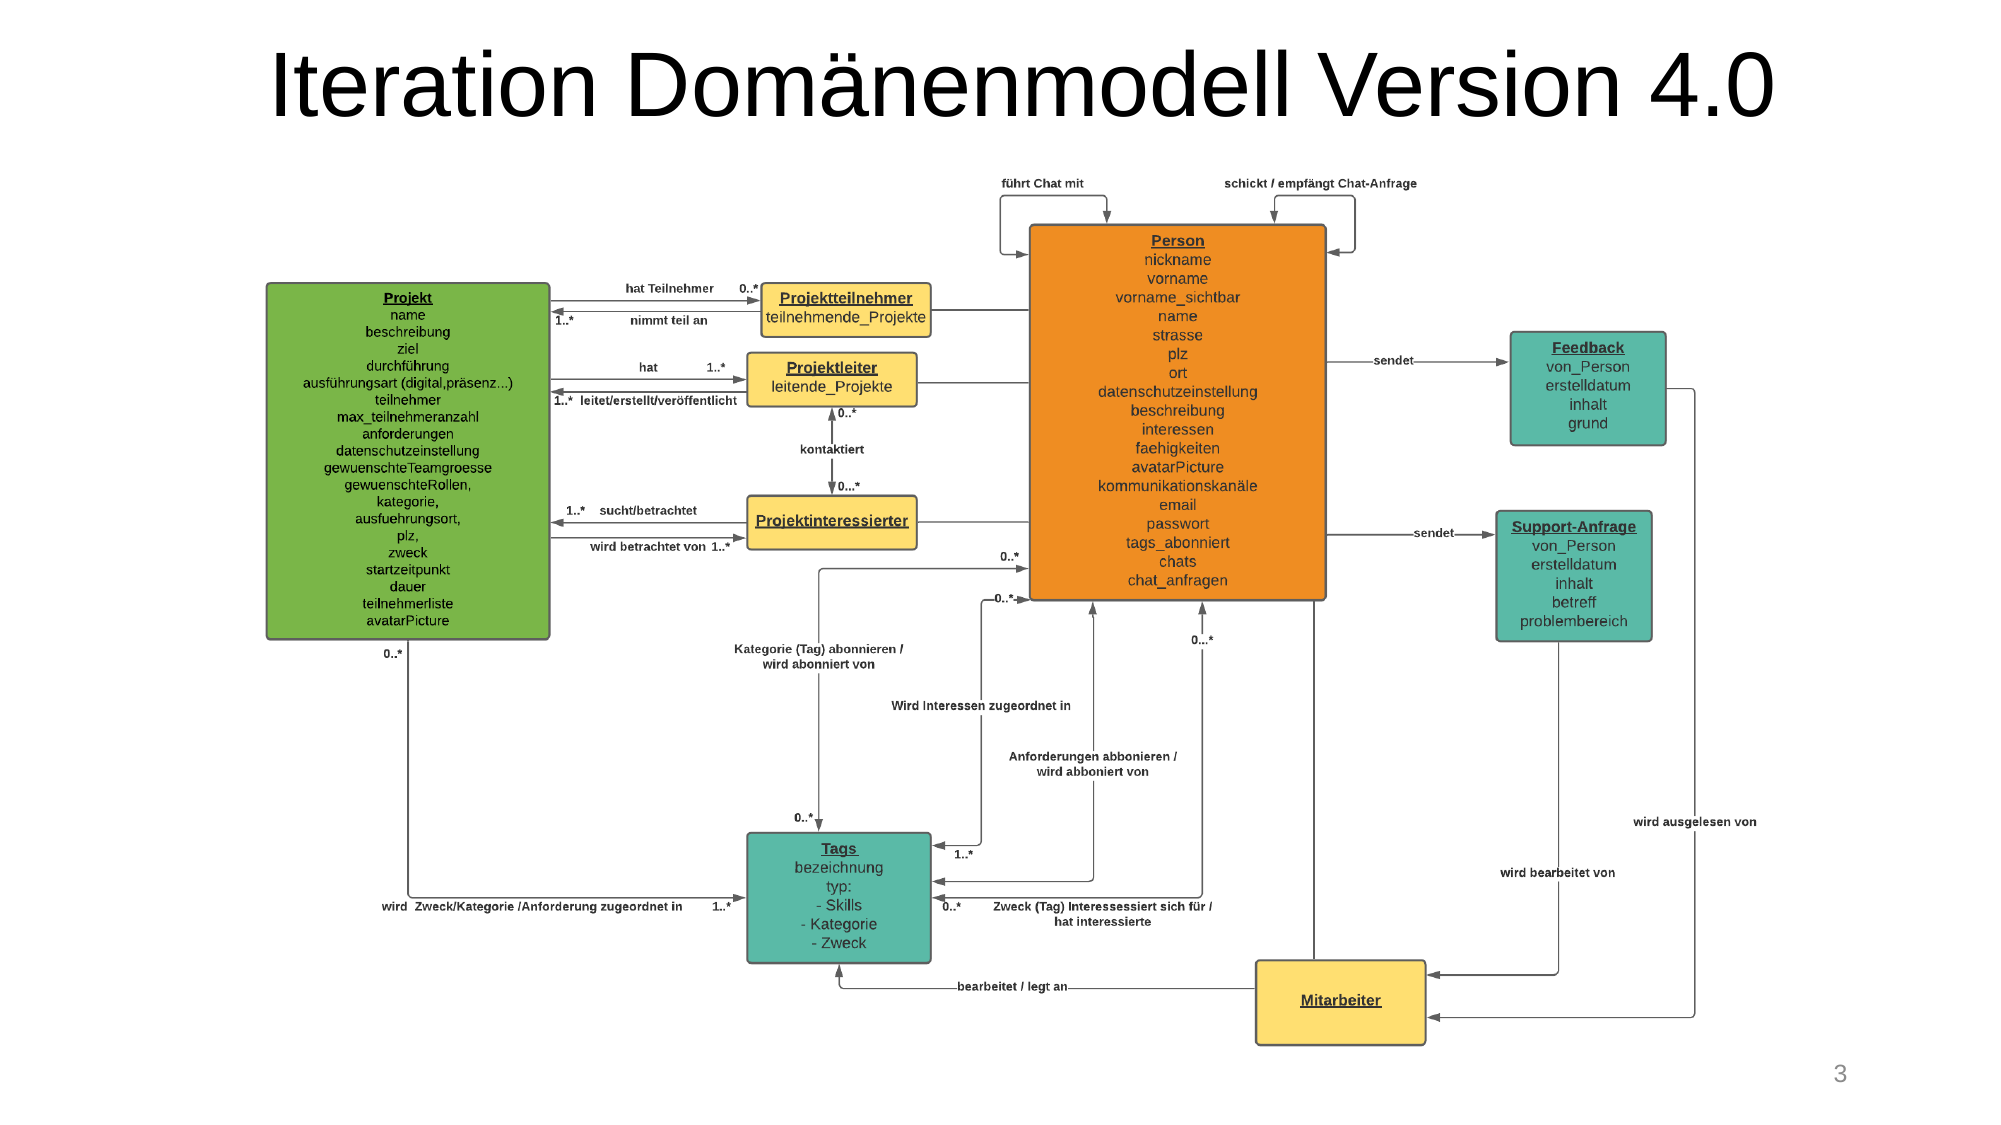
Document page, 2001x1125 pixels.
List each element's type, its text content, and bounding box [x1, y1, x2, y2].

slide_number 3 [1412, 1042, 1863, 1103]
picture [238, 149, 1785, 1073]
title Iteration Domänenmodell Version 4.0 [253, 0, 1849, 195]
